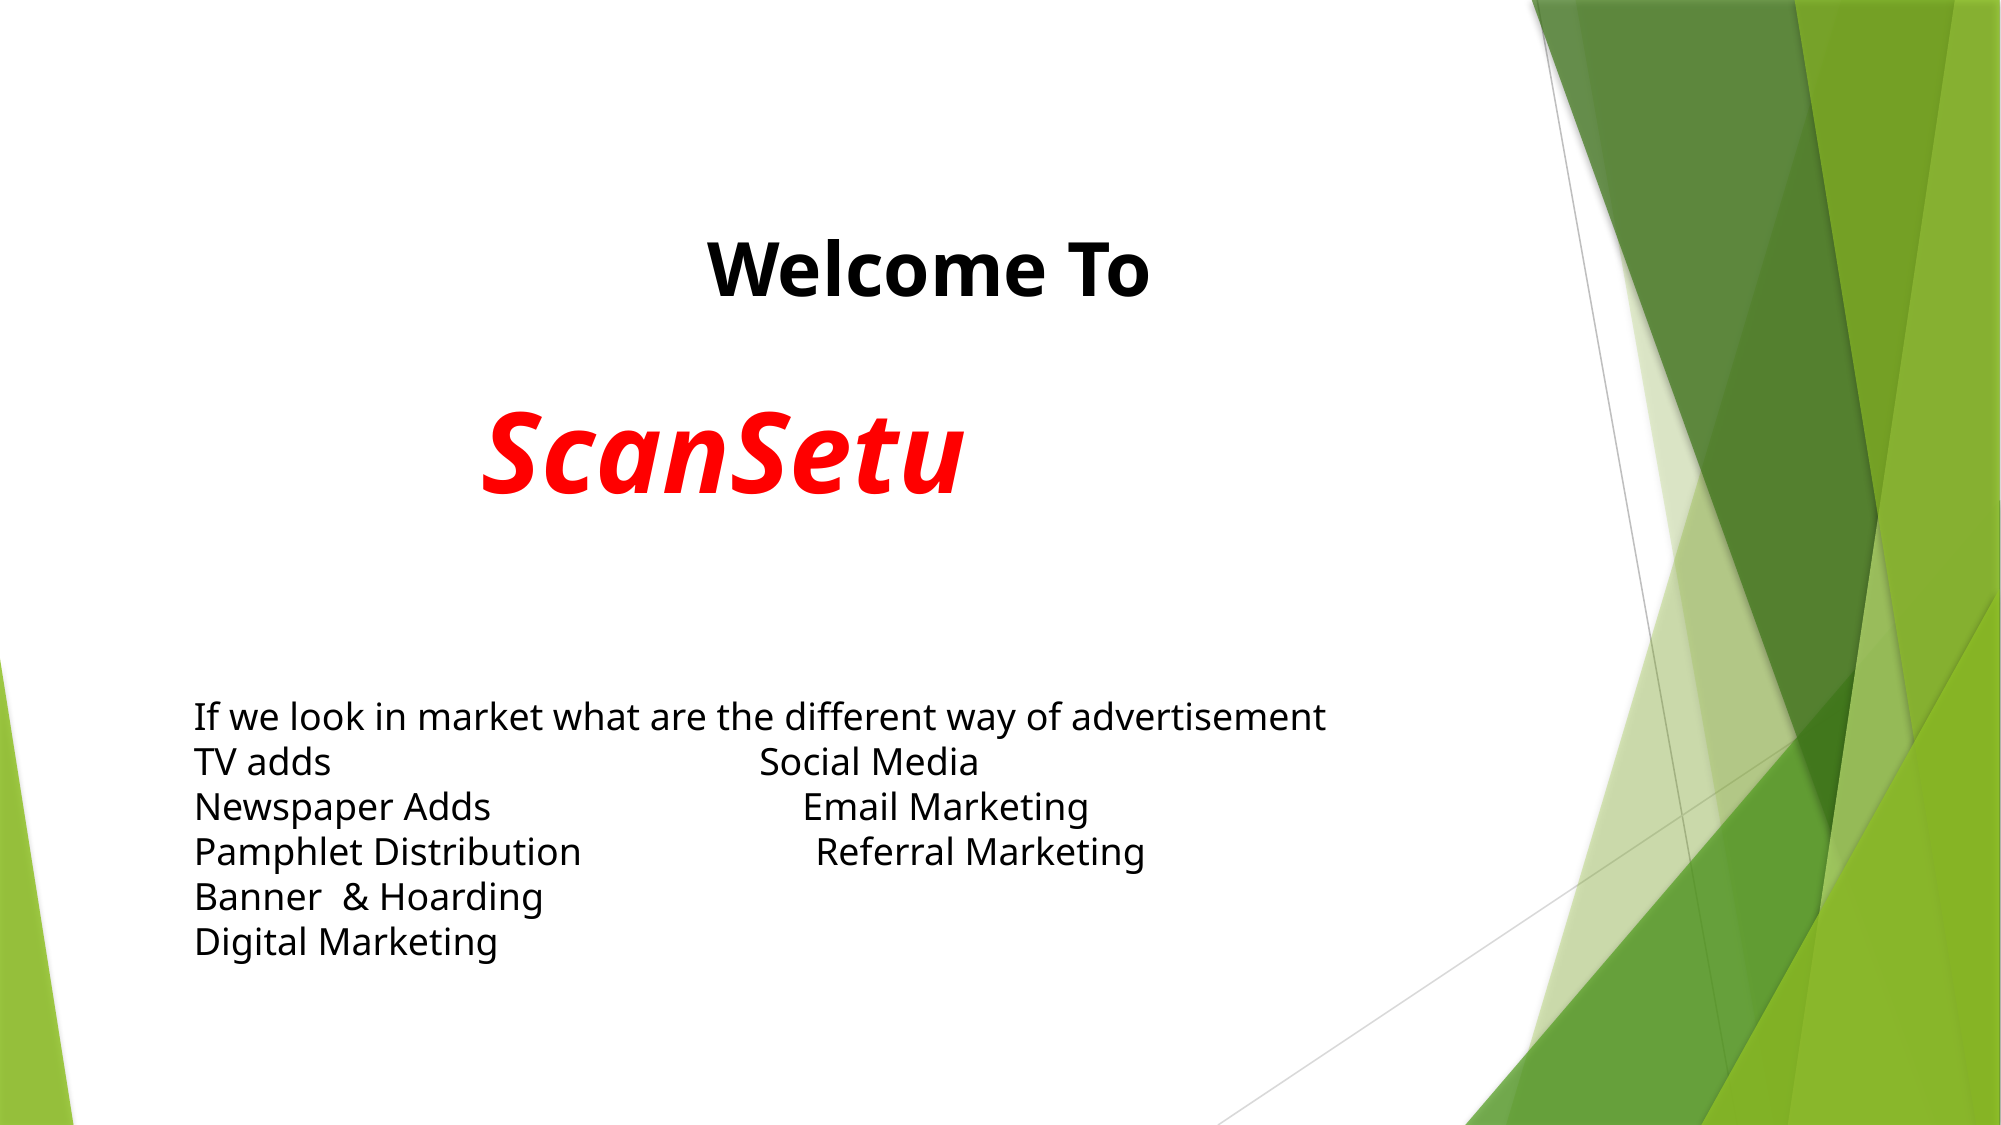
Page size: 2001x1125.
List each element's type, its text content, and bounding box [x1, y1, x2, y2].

title ScanSetu [144, 223, 692, 524]
text_box [598, 267, 830, 686]
text_box If we look in market what are the different way of advertisement TV adds Social Media Newspaper Adds Email Marketing Pamphlet Distribution Referral Marketing Banner & Hoarding Digital Marketing [179, 686, 1671, 971]
text_box Welcome To [692, 214, 1532, 319]
title ScanSetu [830, 223, 1555, 524]
